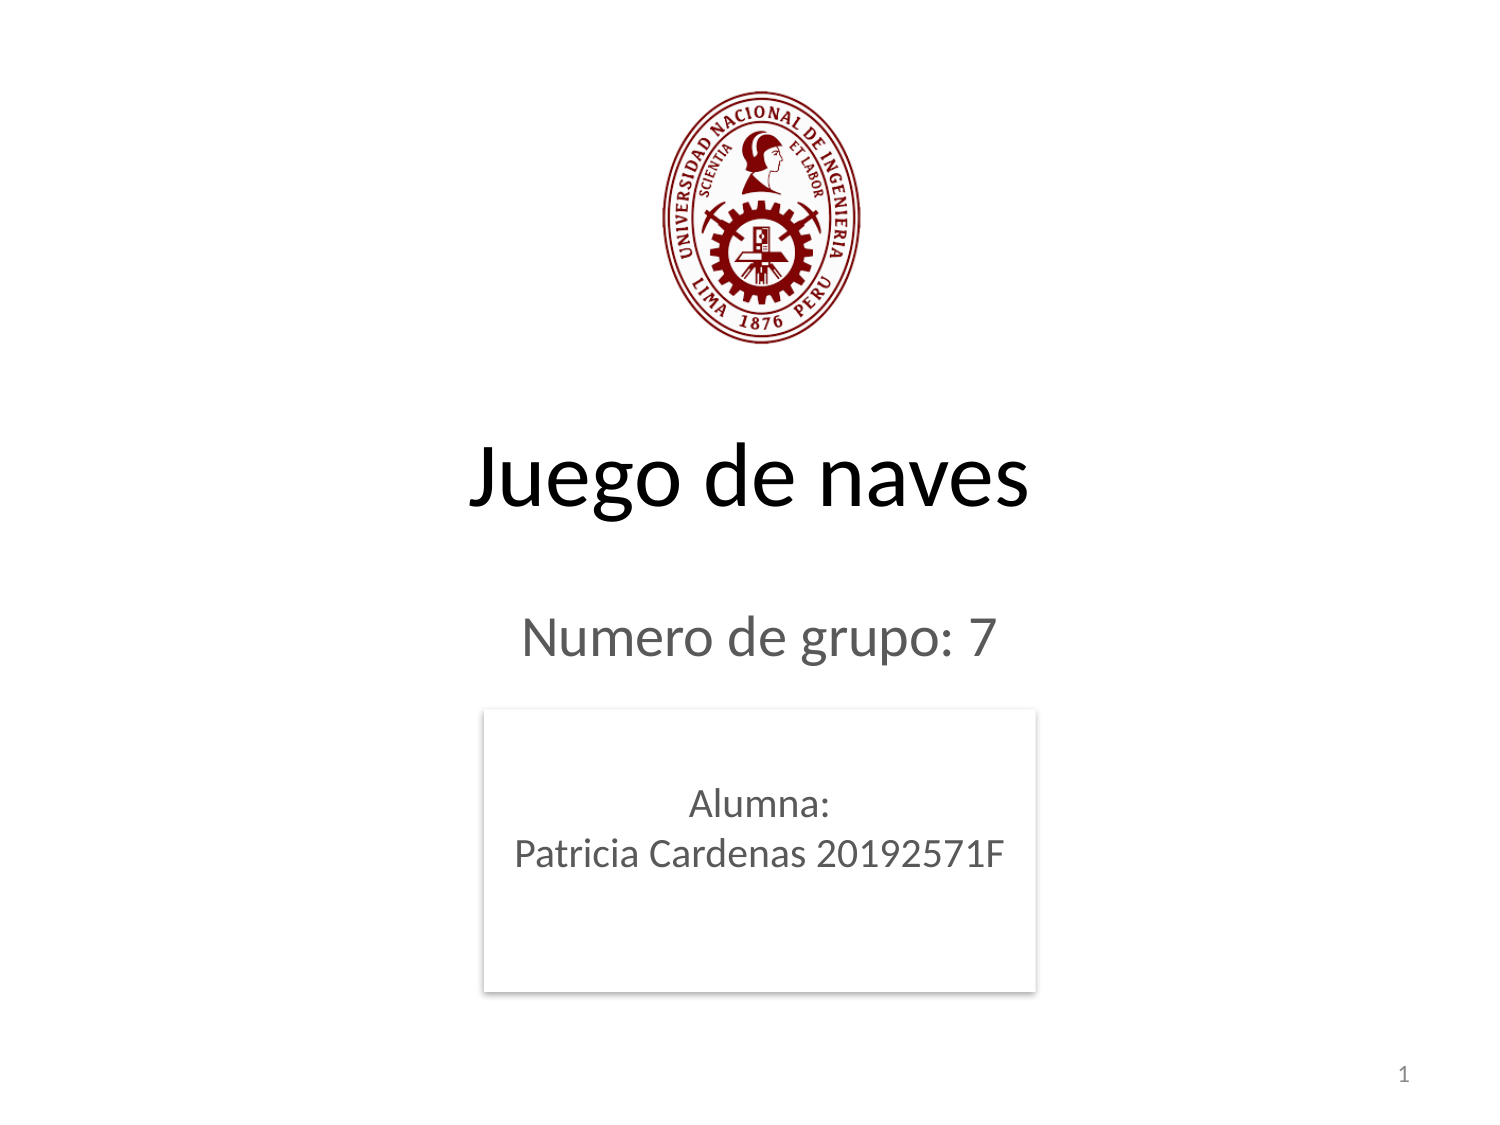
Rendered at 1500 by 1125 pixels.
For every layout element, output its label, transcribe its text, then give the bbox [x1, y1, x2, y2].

title Juego de naves [112, 349, 1388, 591]
subtitle Numero de grupo: 7 [244, 590, 1275, 732]
text_box Alumna: Patricia Cardenas 20192571F [483, 709, 1036, 993]
picture [654, 83, 866, 349]
slide_number 1 [1074, 1042, 1425, 1103]
